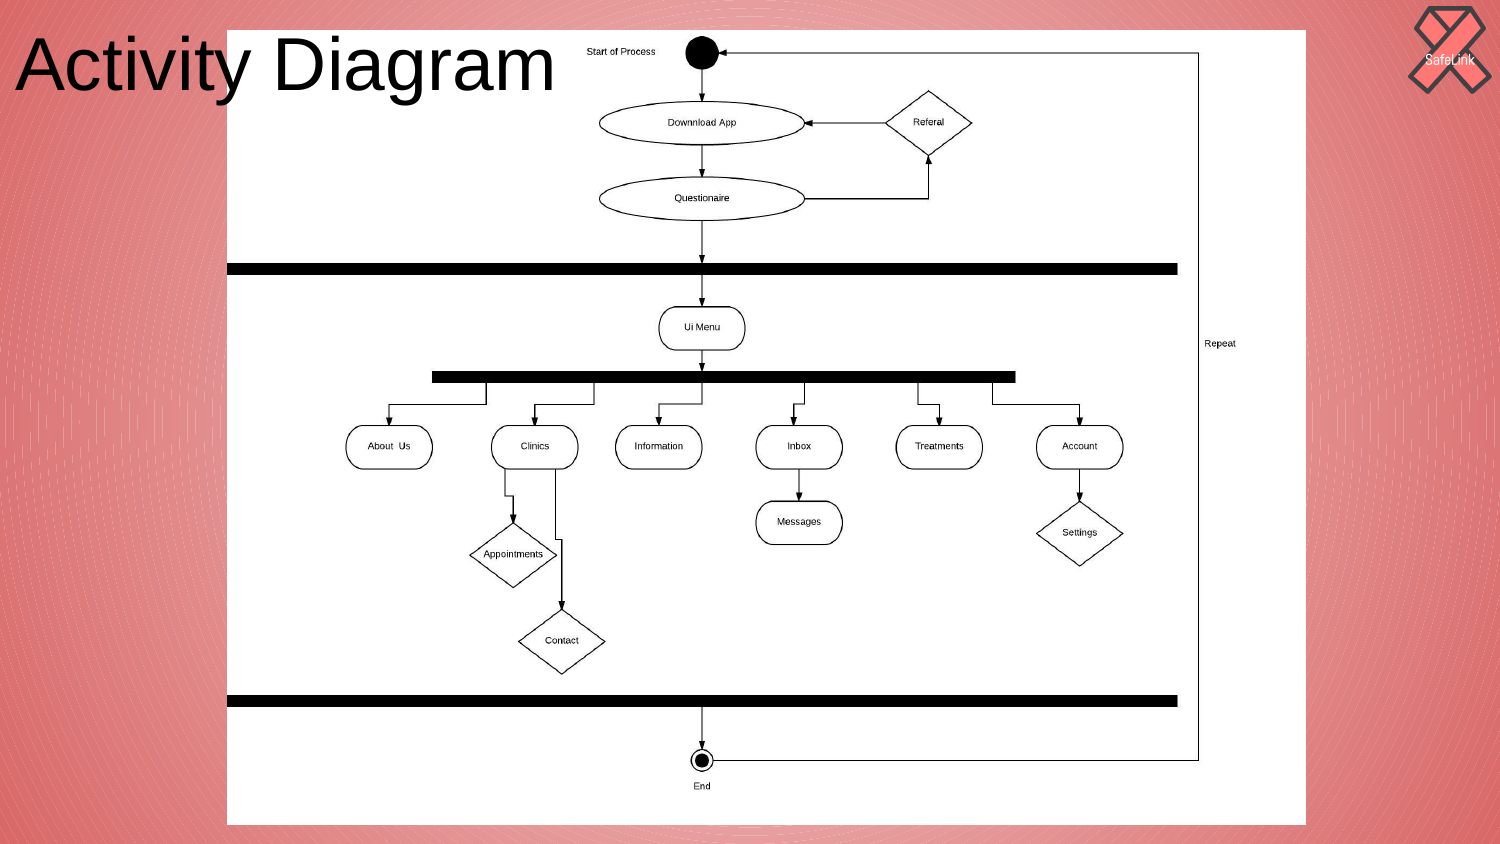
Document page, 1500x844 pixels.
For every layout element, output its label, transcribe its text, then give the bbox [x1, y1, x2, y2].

picture [1407, 6, 1492, 95]
text_box Activity Diagram [0, 0, 828, 122]
picture [227, 30, 1307, 825]
